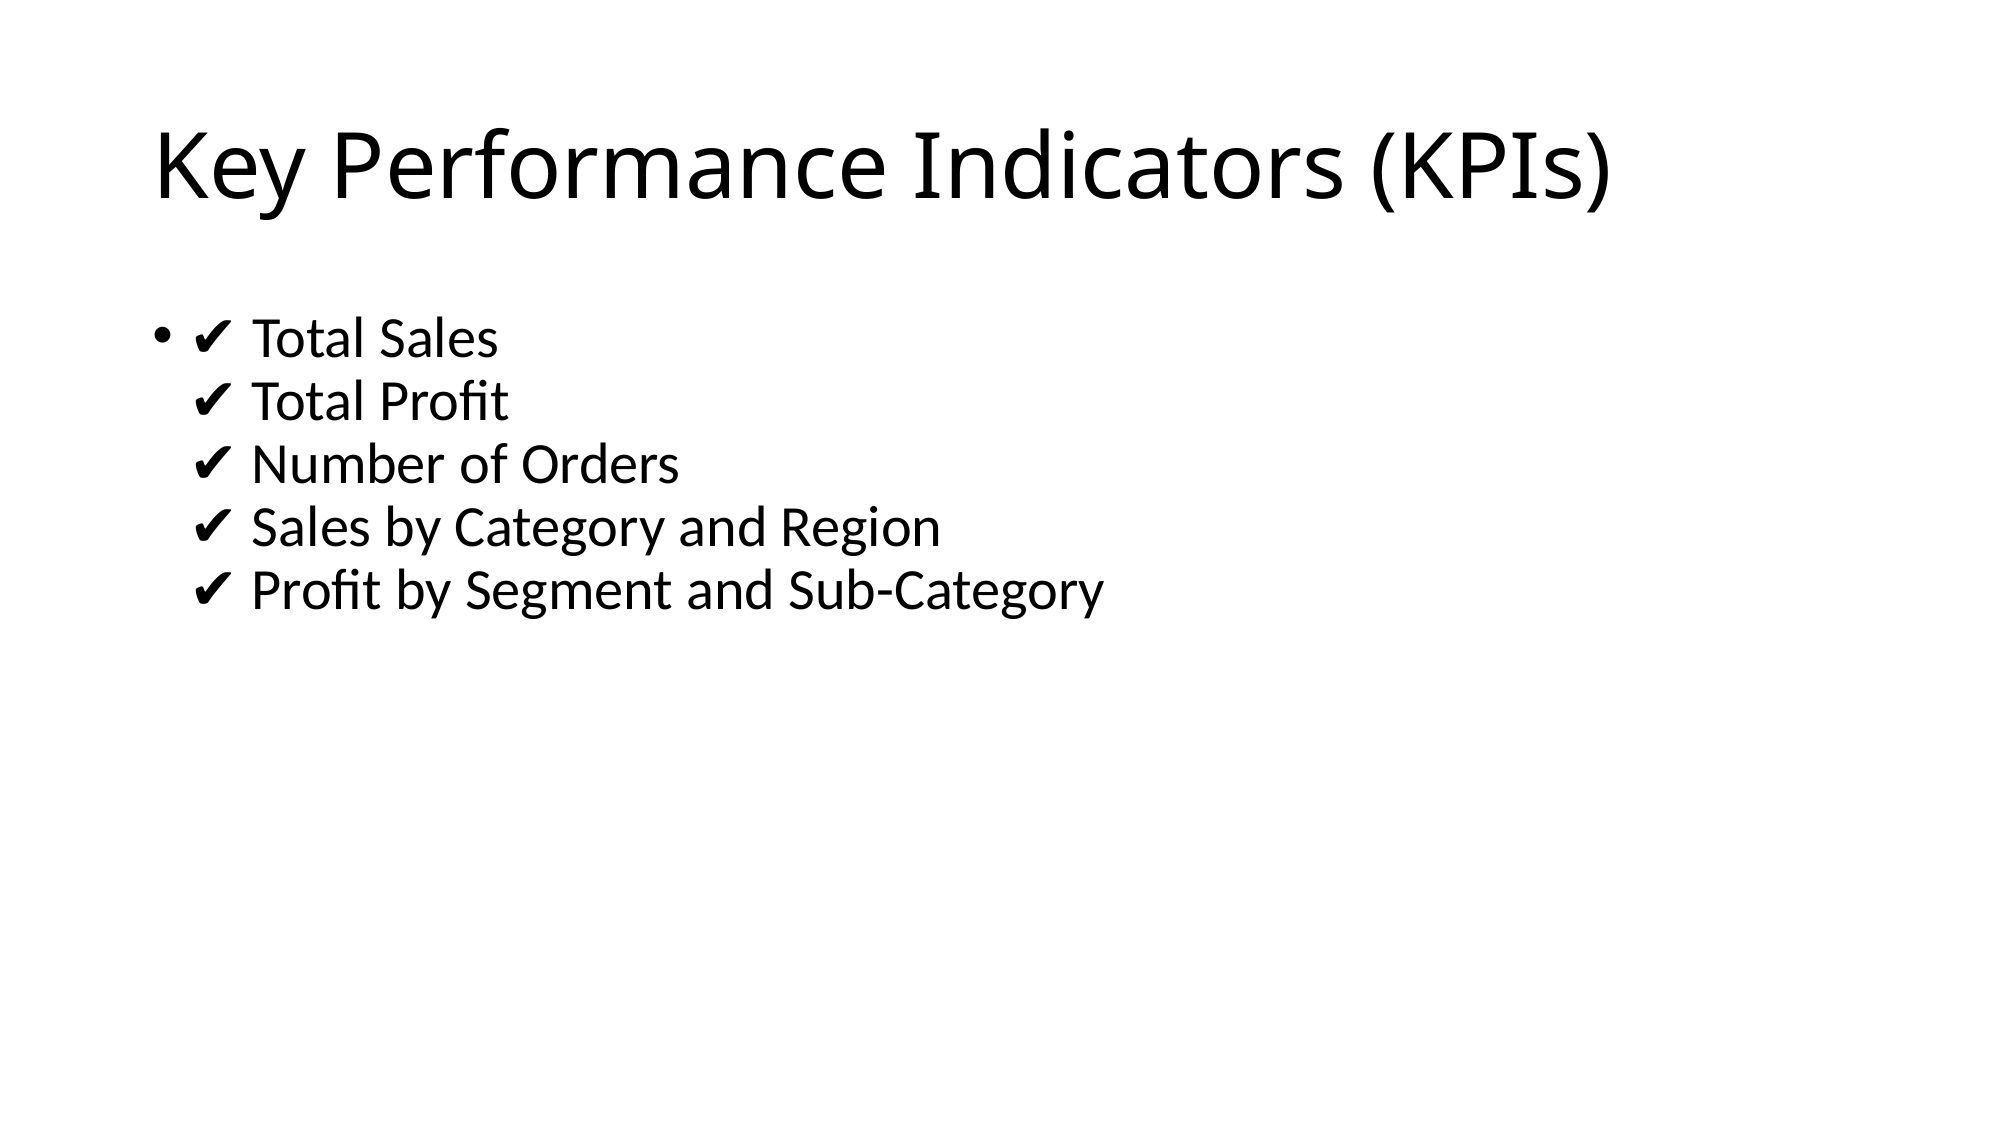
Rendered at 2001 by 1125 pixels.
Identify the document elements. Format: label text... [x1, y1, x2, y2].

list ✔ Total Sales ✔ Total Profit ✔ Number of Orders ✔ Sales by Category and Region ✔ Profit by Segment and Sub-Category [137, 299, 1863, 1014]
title Key Performance Indicators (KPIs) [137, 59, 1863, 278]
